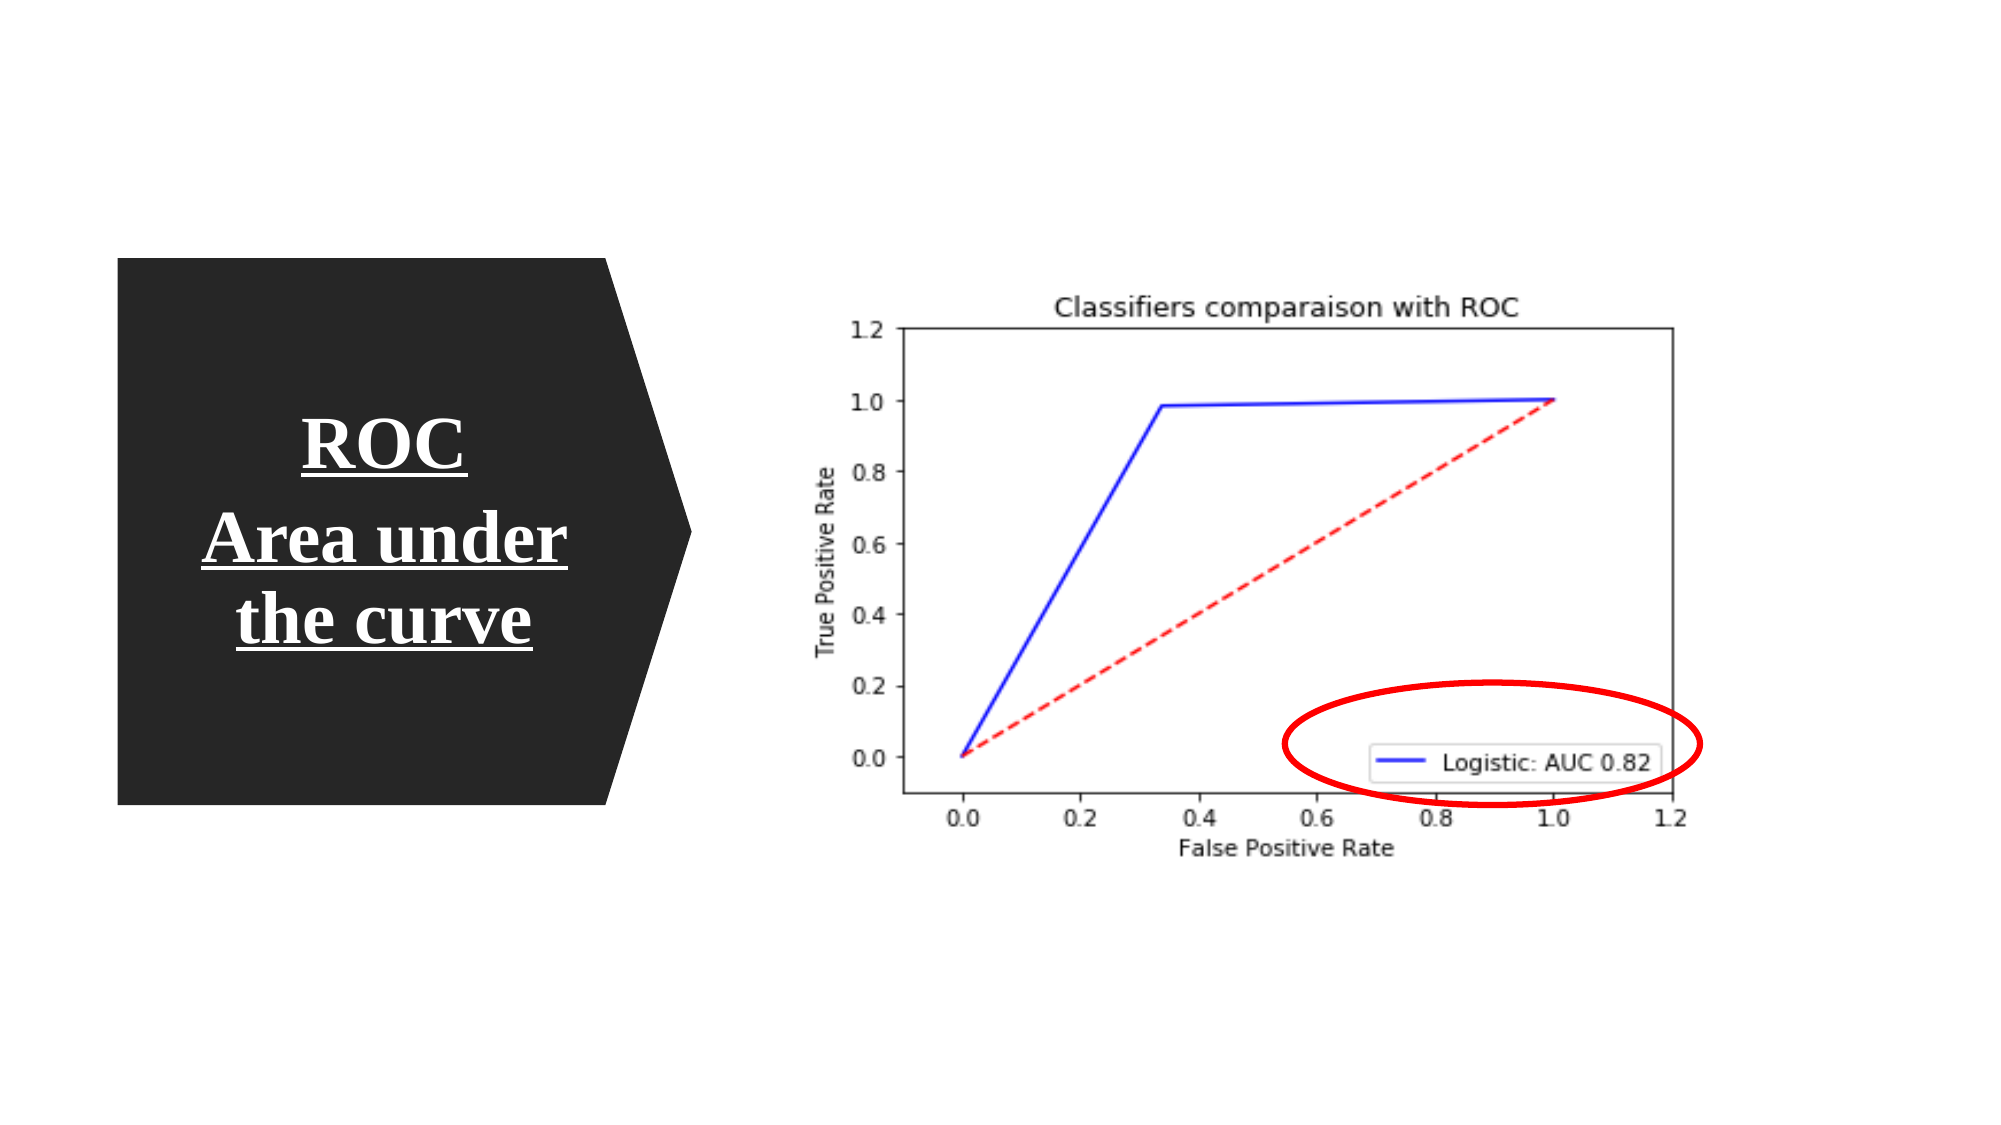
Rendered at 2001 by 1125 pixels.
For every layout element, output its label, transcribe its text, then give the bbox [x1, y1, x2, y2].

text_box [116, 257, 693, 807]
picture [793, 264, 1700, 861]
text_box ROC Area under the curve [168, 322, 601, 741]
